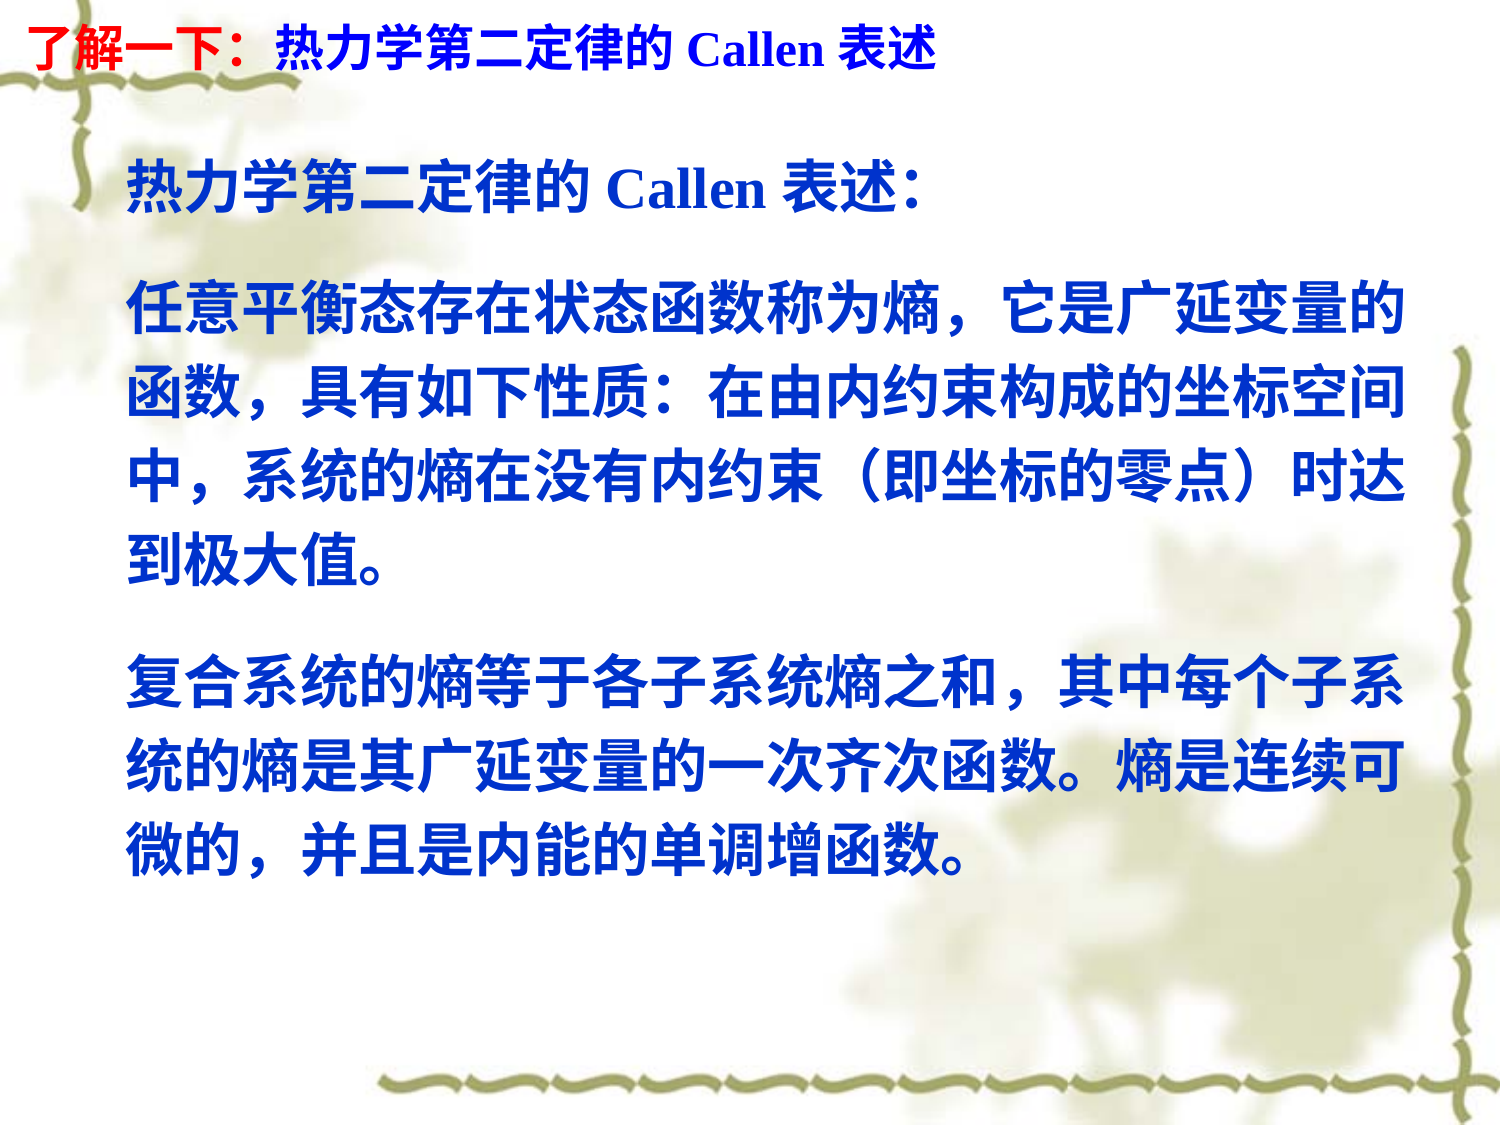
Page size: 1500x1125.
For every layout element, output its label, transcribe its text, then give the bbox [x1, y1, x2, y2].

picture [0, 0, 1500, 1125]
text_box 了解一下：热力学第二定律的Callen表述 [9, 9, 1102, 85]
text_box 热力学第二定律的Callen表述： 任意平衡态存在状态函数称为熵，它是广延变量的函数，具有如下性质：在由内约束构成的坐标空间中，系统的熵在没有内约束（即坐标的零点）时达到极大值。 复合系统的熵等于各子系统熵之和，其中每个子系统的熵是其广延变量的一次齐次函数。熵是连续可微的，并且是内能的单调增函数。 [110, 128, 1446, 890]
